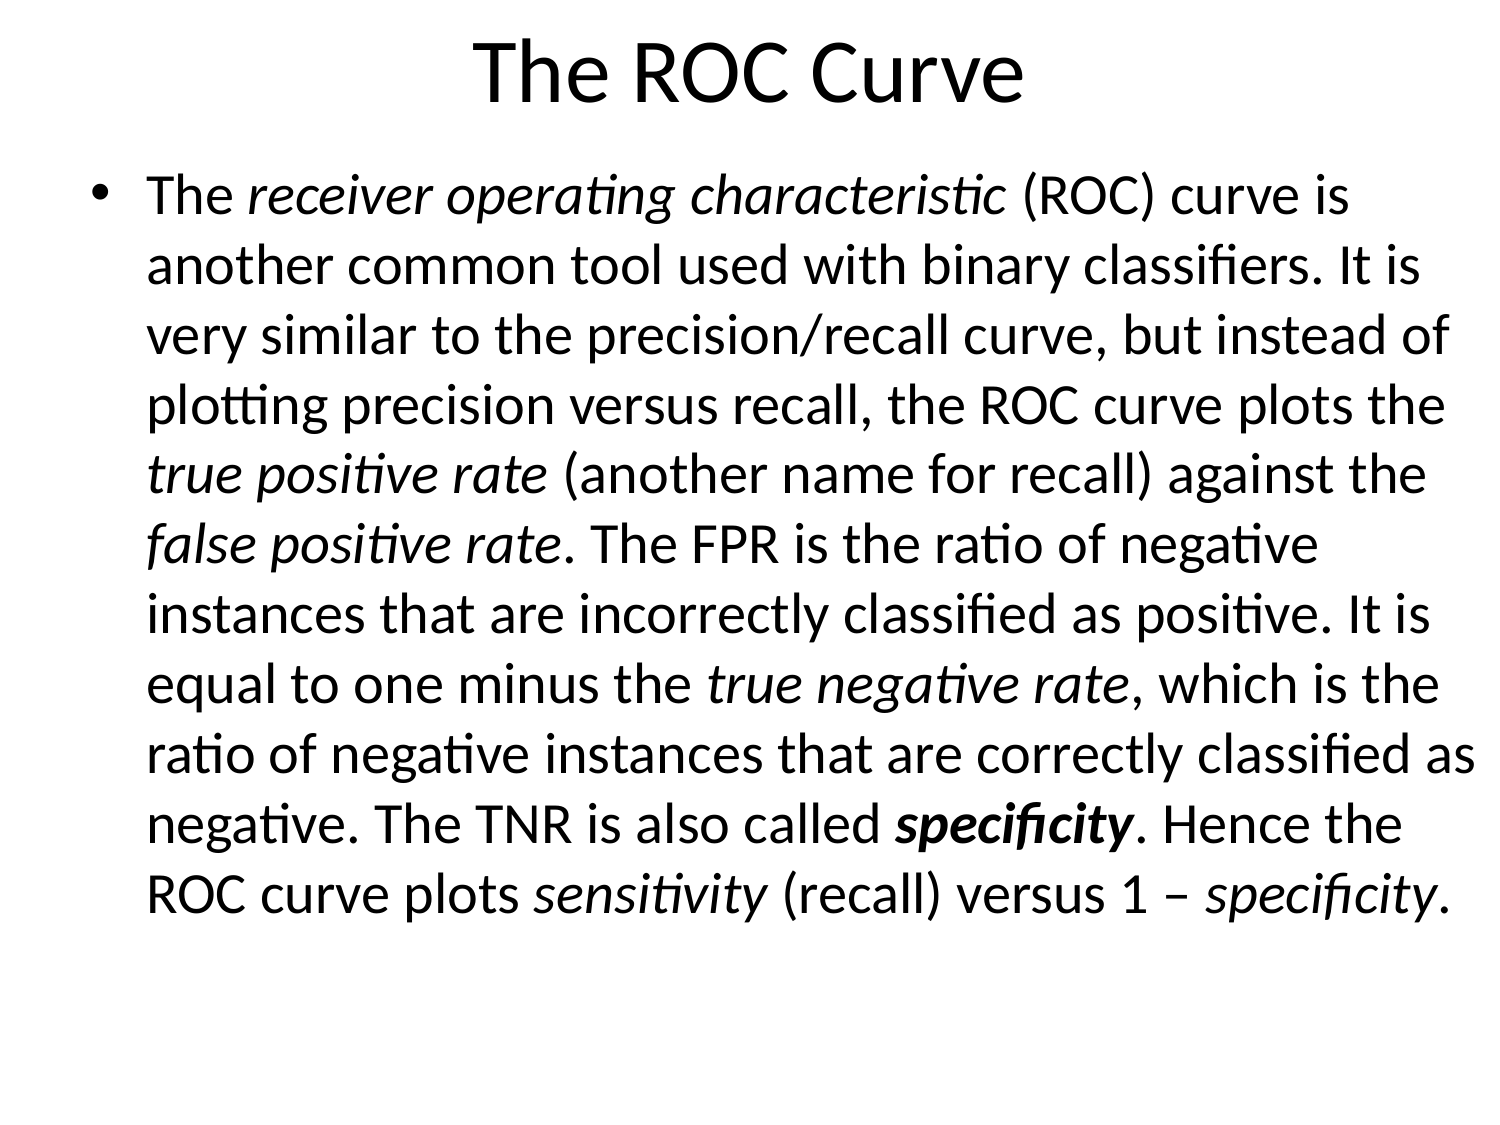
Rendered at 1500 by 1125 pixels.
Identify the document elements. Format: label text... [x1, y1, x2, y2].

title The ROC Curve [75, 0, 1425, 148]
list The receiver operating characteristic (ROC) curve is another common tool used with binary classifiers. It is very similar to the precision/recall curve, but instead of plotting precision versus recall, the ROC curve plots the true positive rate (another name for recall) against the false positive rate. The FPR is the ratio of negative instances that are incorrectly classified as positive. It is equal to one minus the true negative rate, which is the ratio of negative instances that are correctly classified as negative. The TNR is also called specificity. Hence the ROC curve plots sensitivity (recall) versus 1 – specificity. [75, 148, 1500, 1125]
